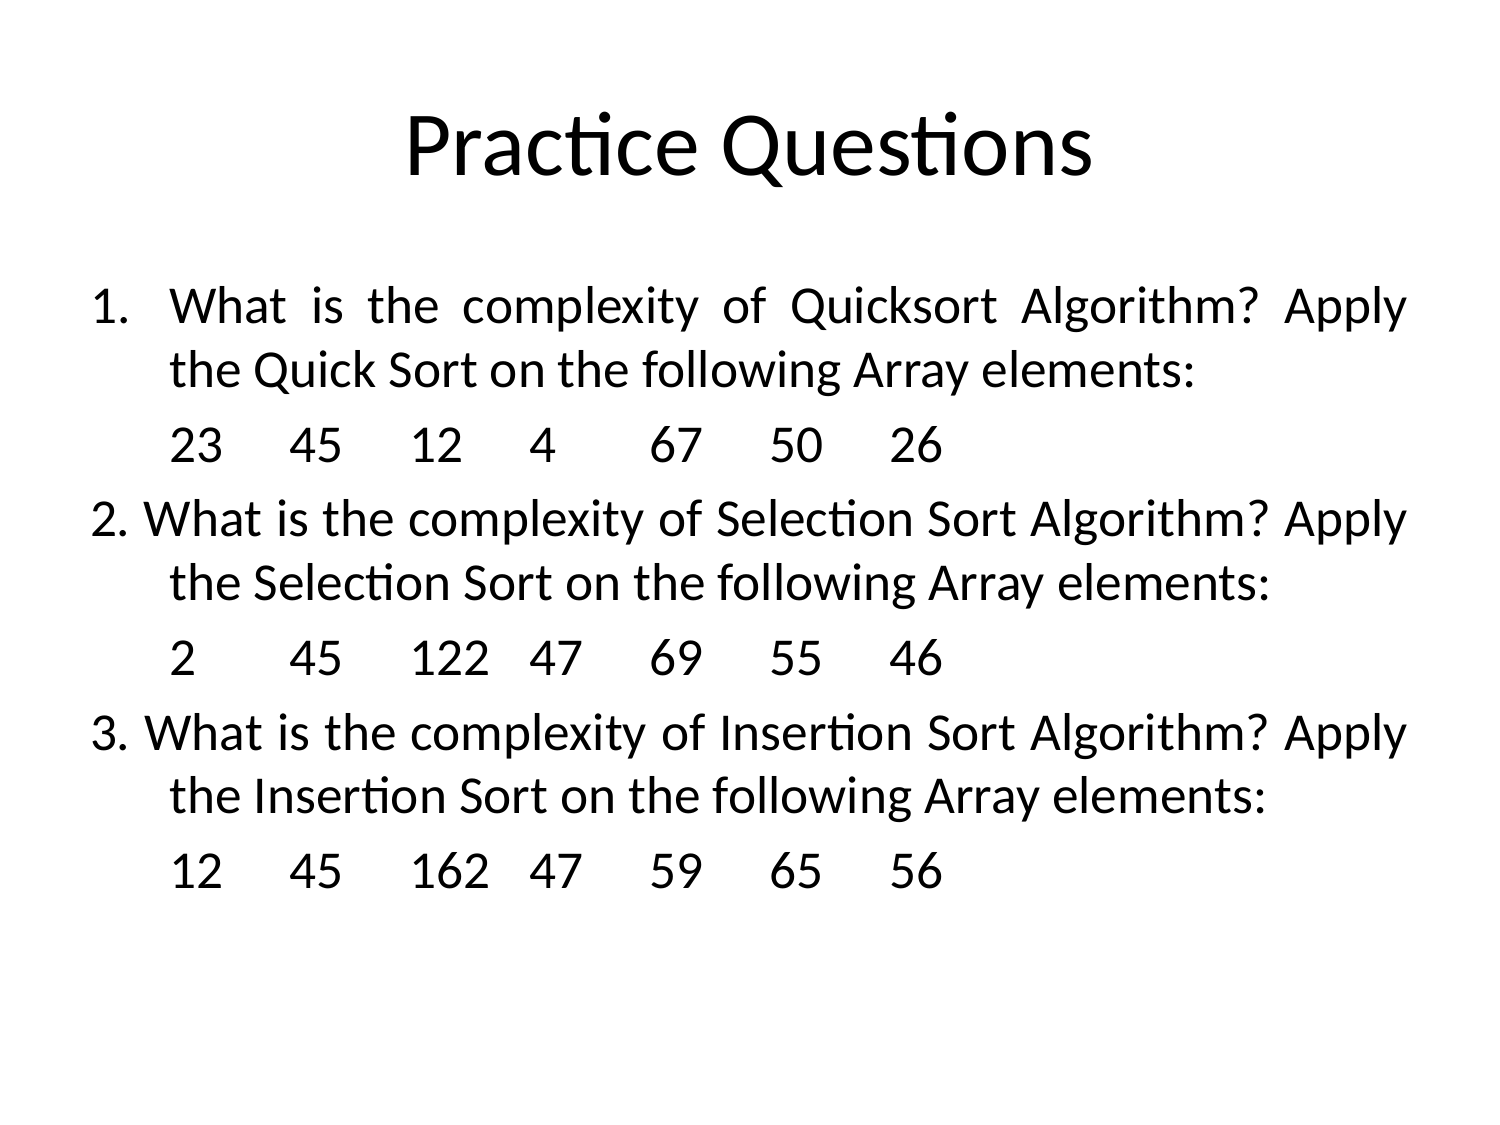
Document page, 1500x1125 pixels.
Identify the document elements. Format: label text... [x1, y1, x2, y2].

title Practice Questions [75, 45, 1425, 233]
list What is the complexity of Quicksort Algorithm? Apply the Quick Sort on the following Array elements: 23 45 12 4 67 50 26 2. What is the complexity of Selection Sort Algorithm? Apply the Selection Sort on the following Array elements: 2 45 122 47 69 55 46 3. What is the complexity of Insertion Sort Algorithm? Apply the Insertion Sort on the following Array elements: 12 45 162 47 59 65 56 [75, 262, 1425, 1005]
